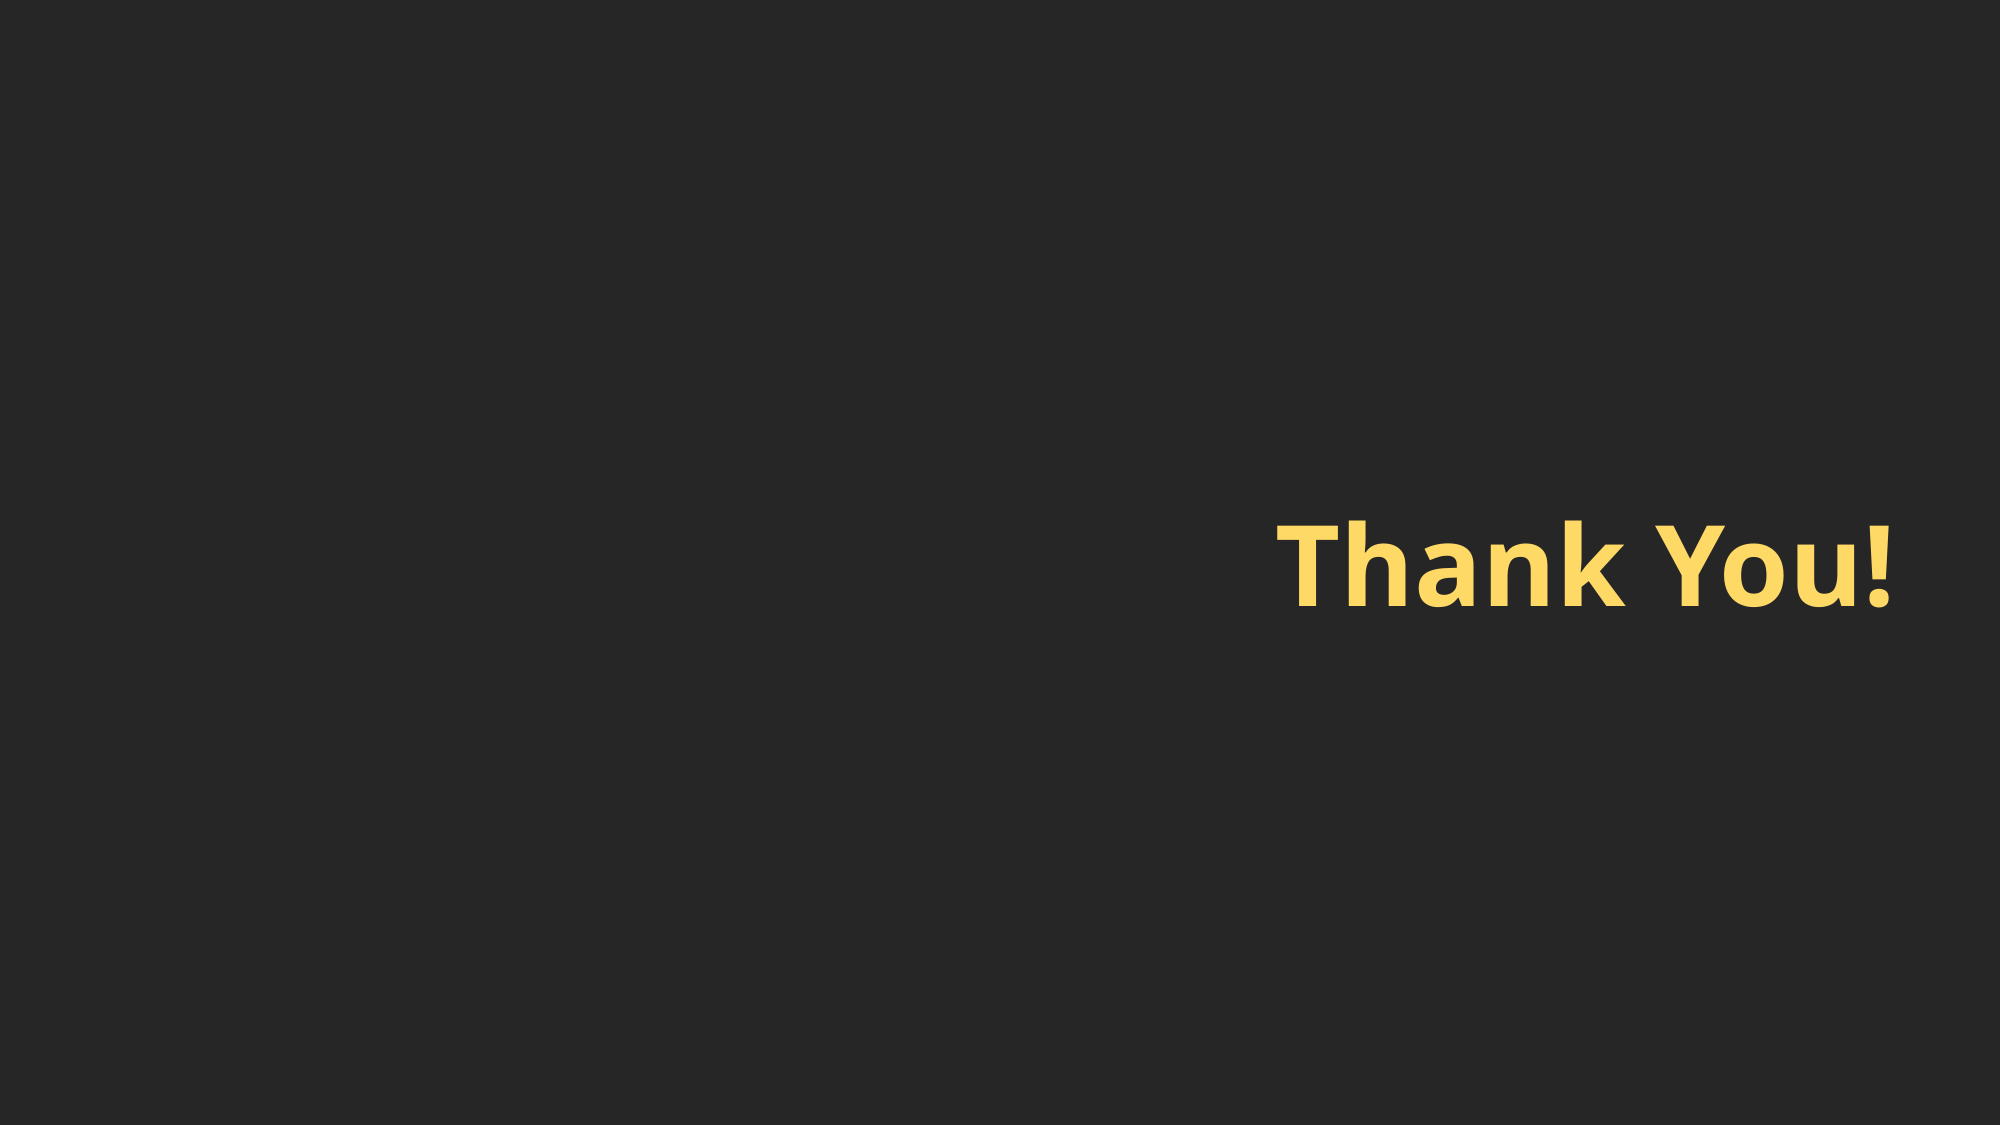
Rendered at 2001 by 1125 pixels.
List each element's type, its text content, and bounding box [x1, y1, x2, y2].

text_box Thank You! [1260, 486, 1911, 637]
